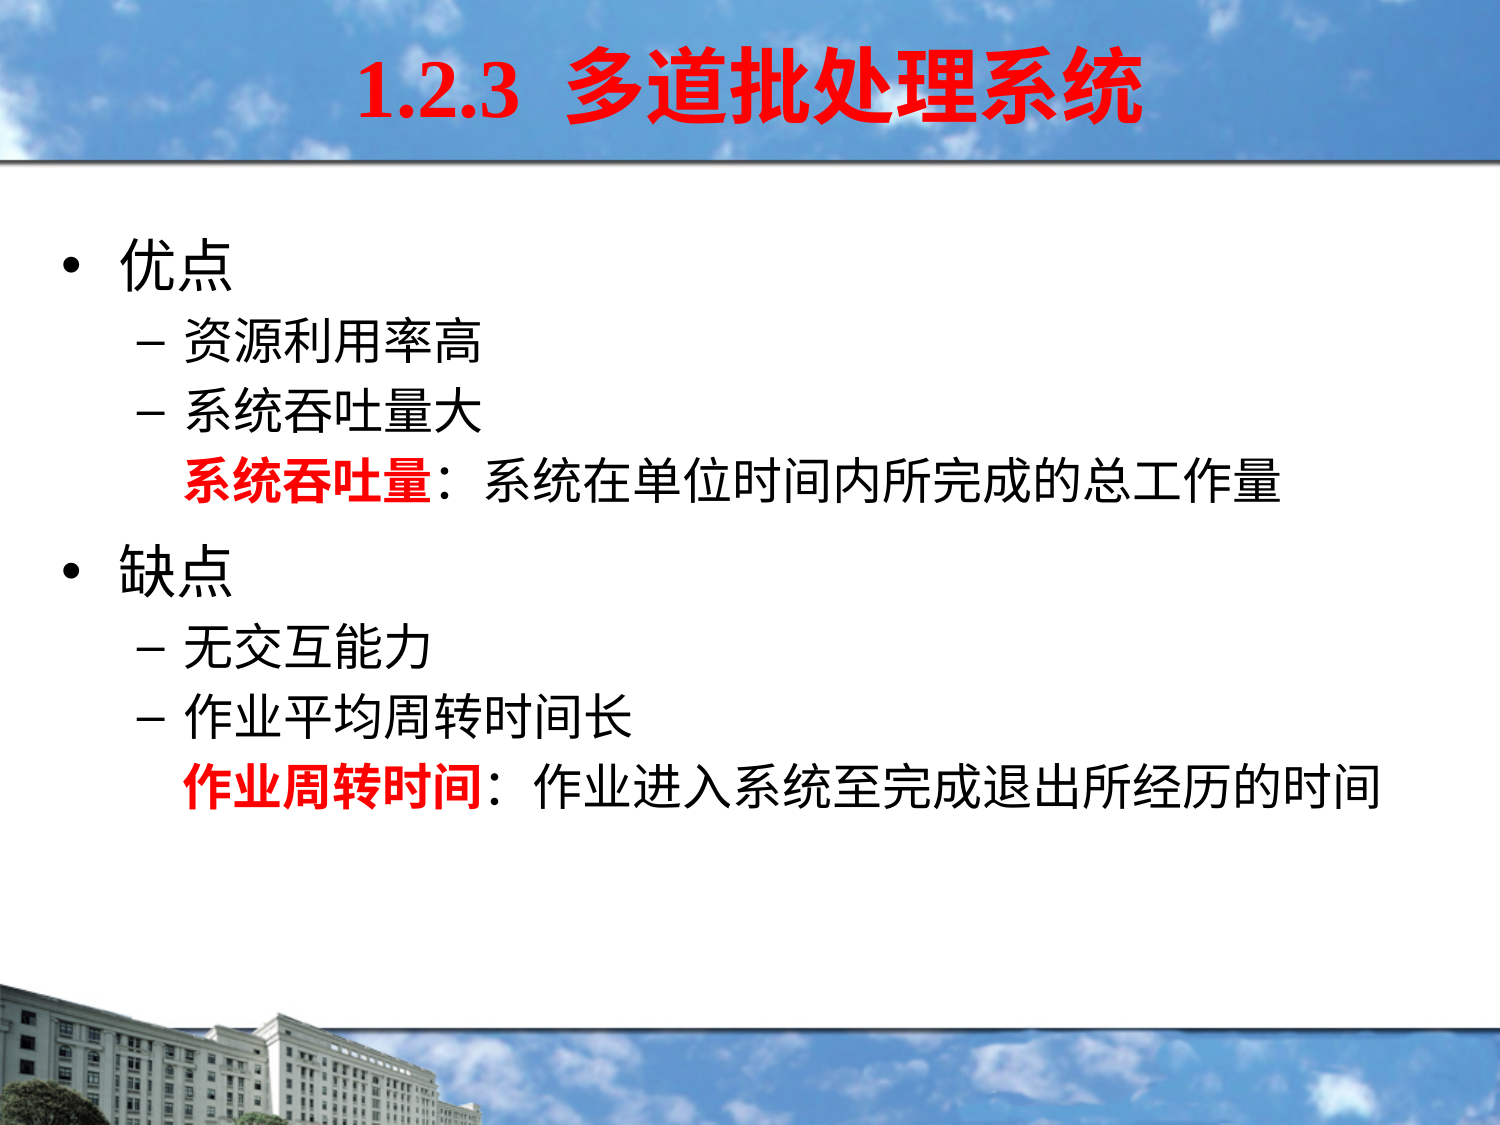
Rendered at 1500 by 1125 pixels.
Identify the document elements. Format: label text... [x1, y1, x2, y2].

text_box 优点 资源利用率高 系统吞吐量大 系统吞吐量：系统在单位时间内所完成的总工作量 缺点 无交互能力 作业平均周转时间长 作业周转时间：作业进入系统至完成退出所经历的时间 [47, 208, 1447, 953]
picture [0, 0, 1500, 1125]
title 1.2.3 多道批处理系统 [75, 7, 1425, 161]
